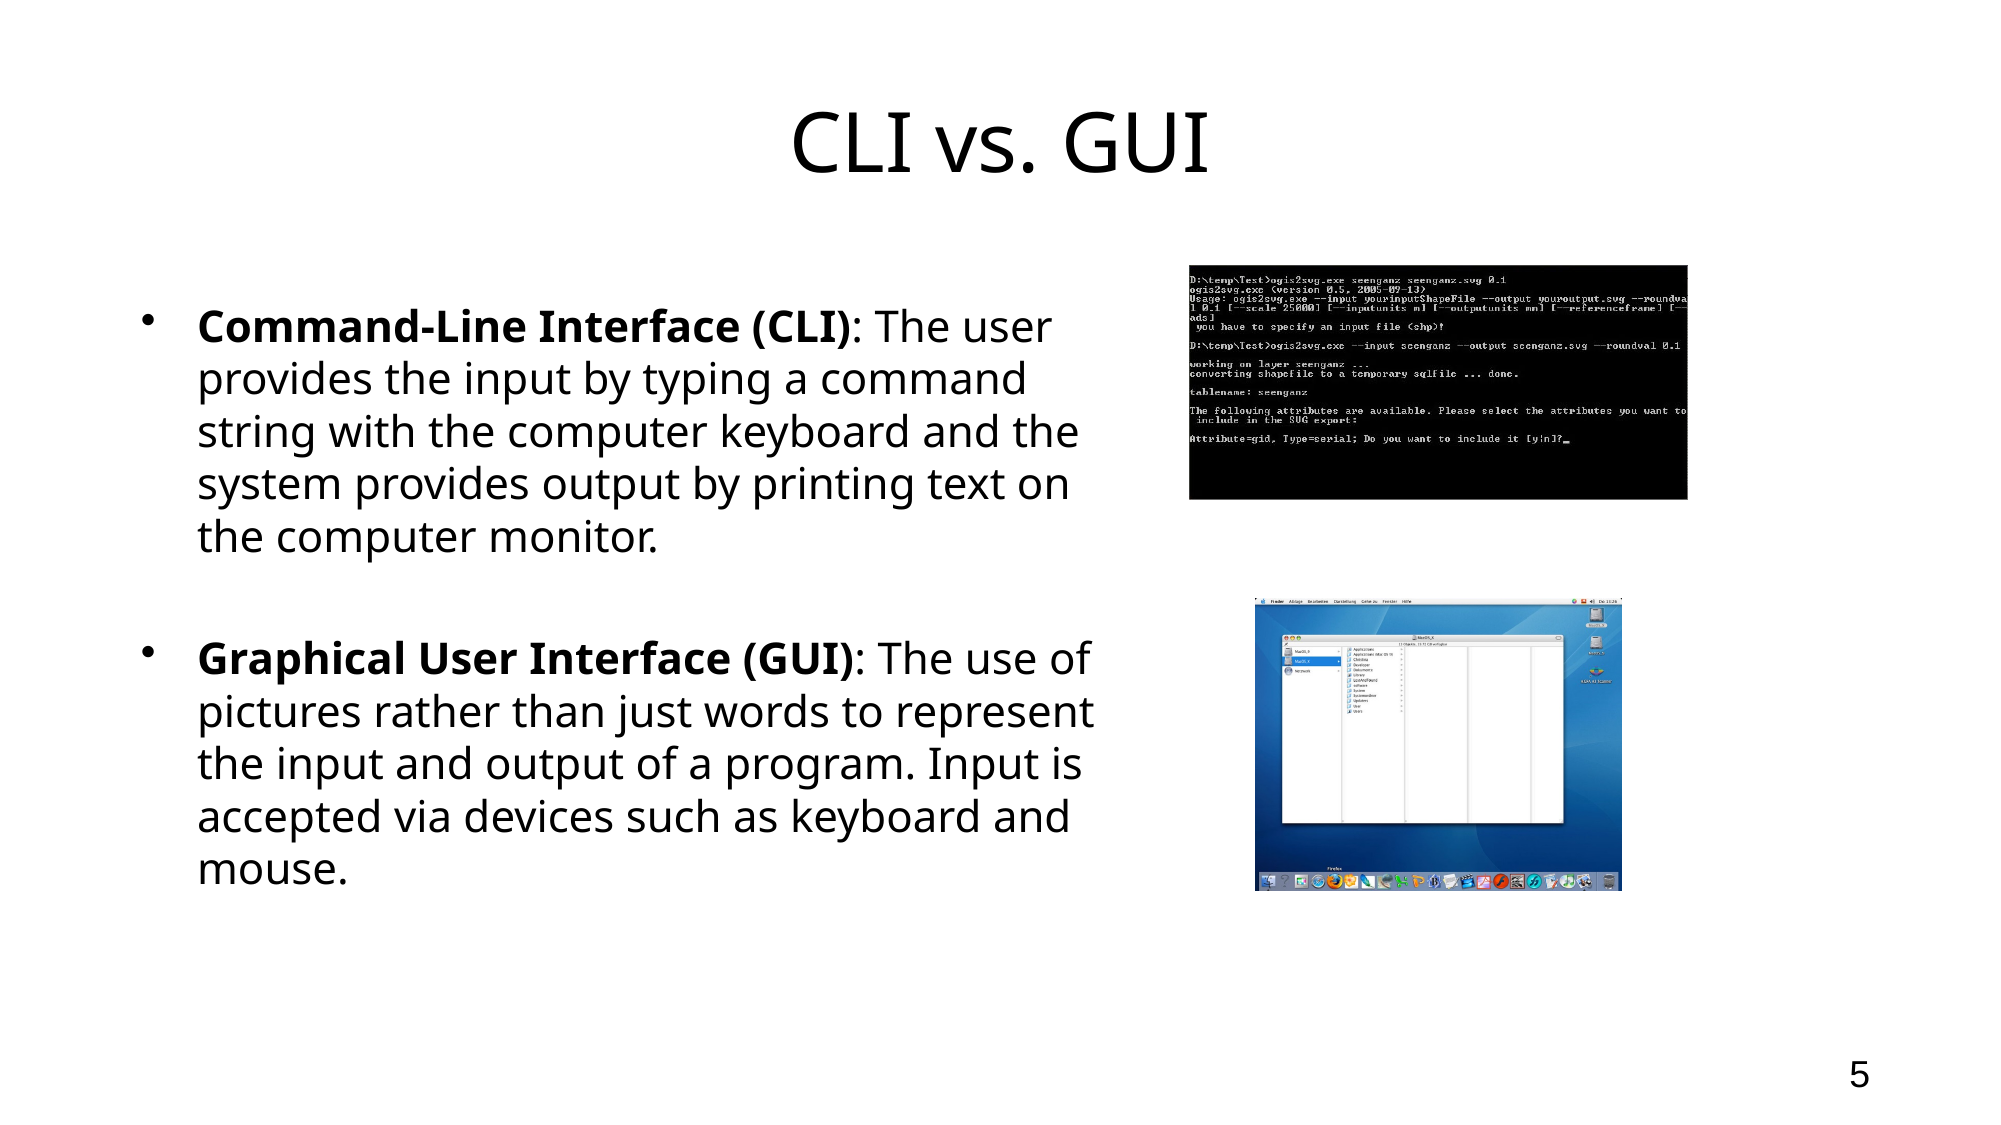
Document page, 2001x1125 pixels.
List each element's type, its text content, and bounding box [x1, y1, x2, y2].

title CLI vs. GUI [99, 45, 1900, 233]
picture [1255, 598, 1622, 891]
list Command-Line Interface (CLI): The user provides the input by typing a command string with the computer keyboard and the system provides output by printing text on the computer monitor. Graphical User Interface (GUI): The use of pictures rather than just words to represent the input and output of a program. Input is accepted via devices such as keyboard and mouse. [125, 290, 1162, 846]
picture [1189, 264, 1689, 500]
